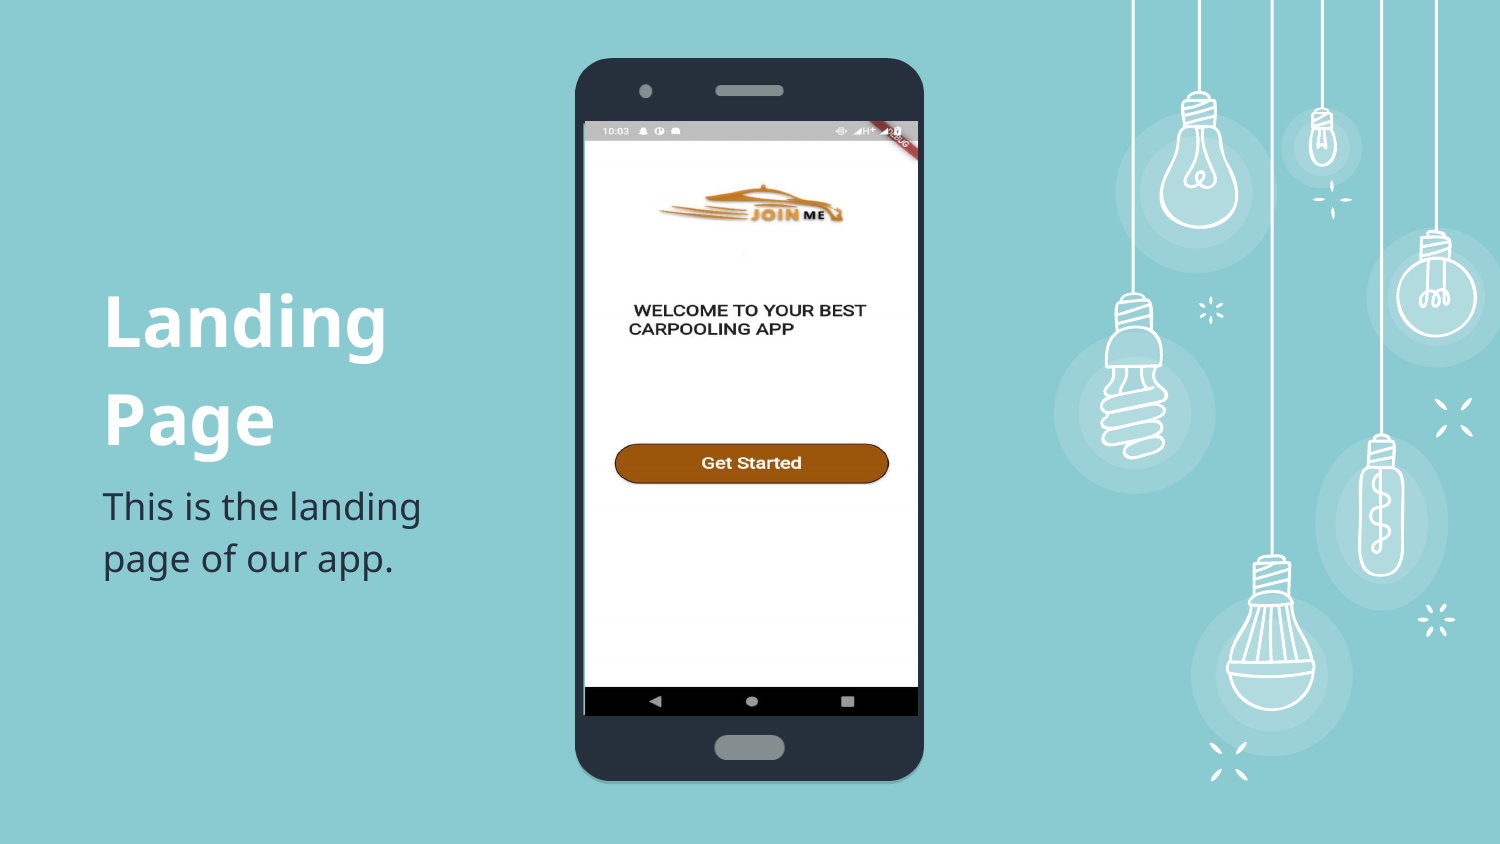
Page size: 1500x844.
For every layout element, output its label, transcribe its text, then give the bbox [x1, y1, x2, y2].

picture [575, 58, 925, 786]
text_box Landing Page This is the landing page of our app. [102, 61, 451, 783]
